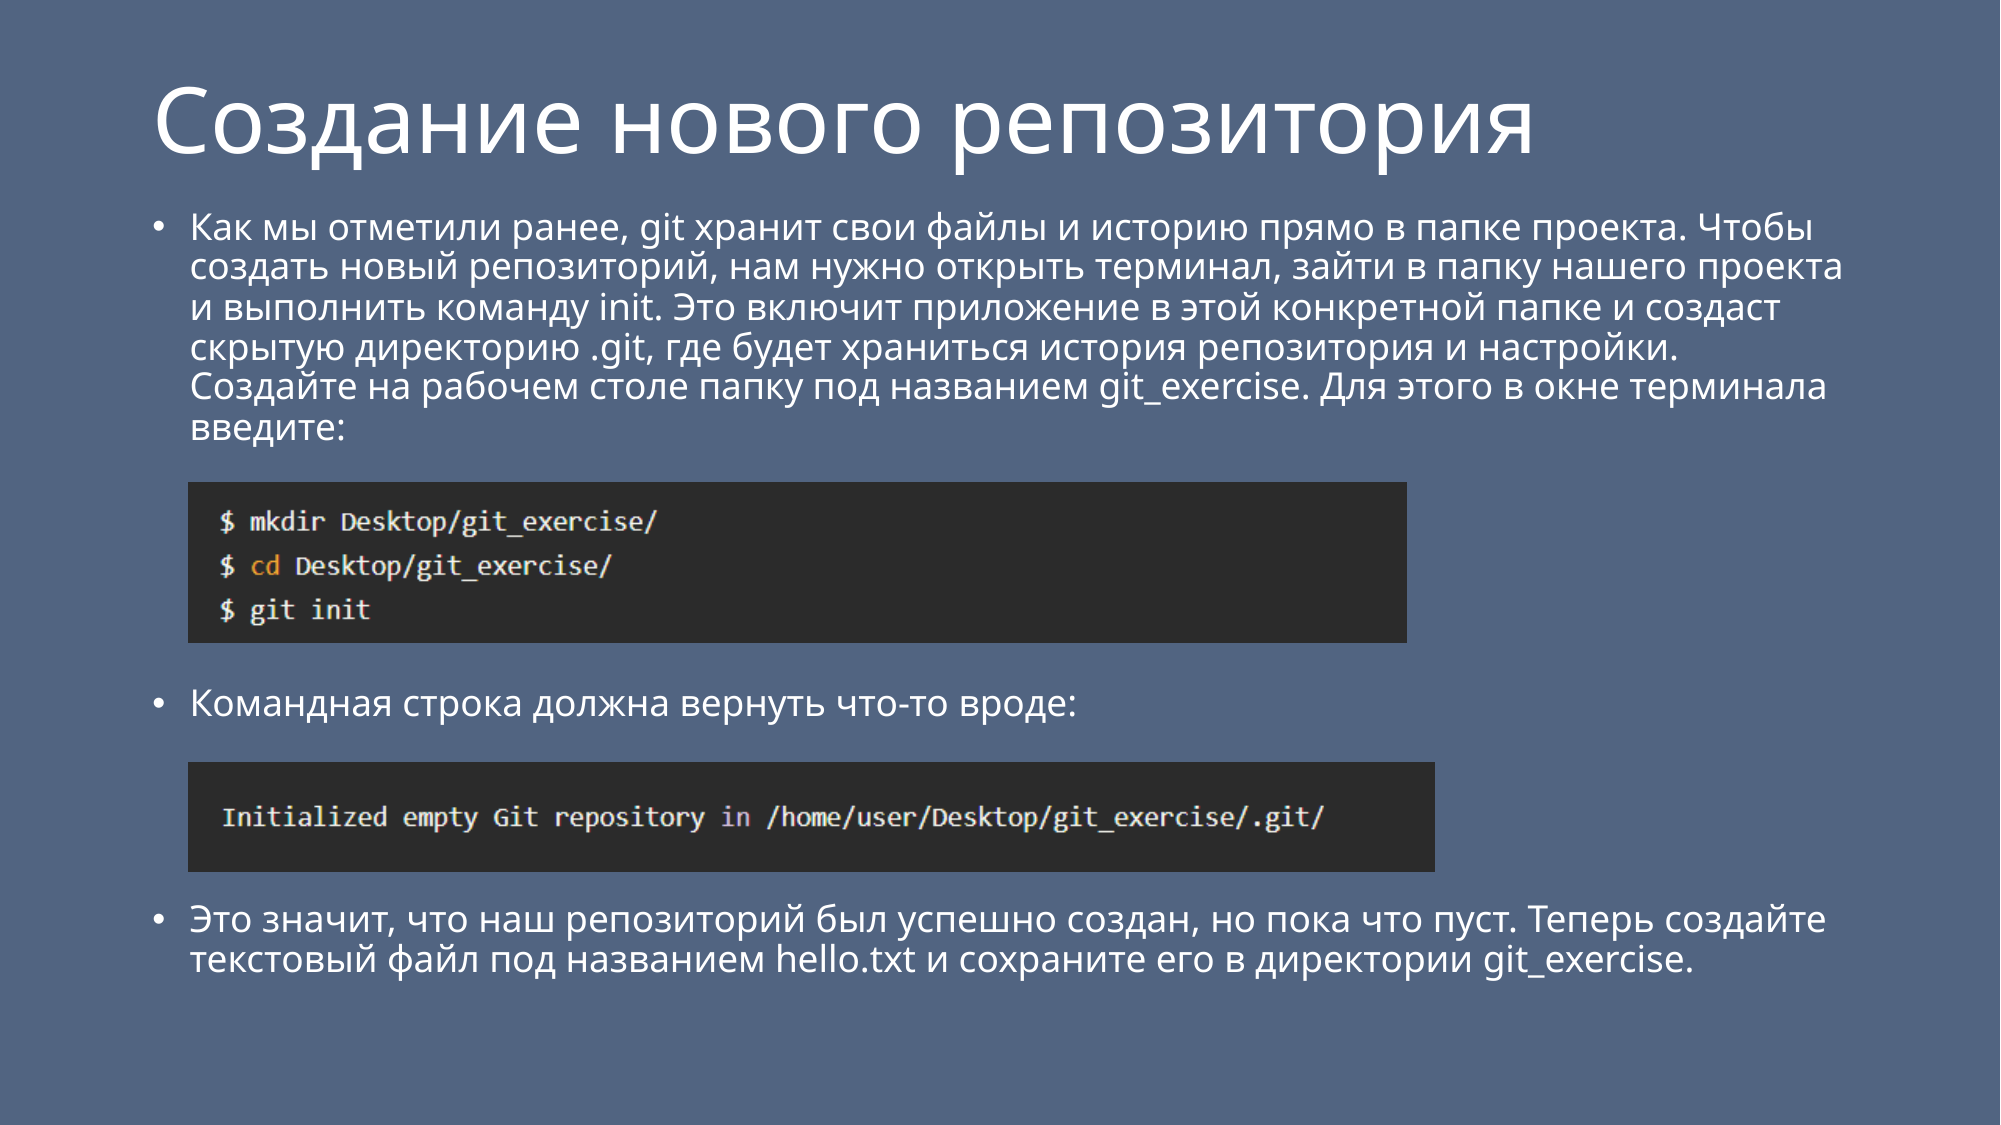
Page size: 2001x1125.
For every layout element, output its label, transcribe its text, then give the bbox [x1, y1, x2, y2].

list Как мы отметили ранее, git хранит свои файлы и историю прямо в папке проекта. Чтобы создать новый репозиторий, нам нужно открыть терминал, зайти в папку нашего проекта и выполнить команду init. Это включит приложение в этой конкретной папке и создаст скрытую директорию .git, где будет храниться история репозитория и настройки. Создайте на рабочем столе папку под названием git_exercise. Для этого в окне терминала введите: Командная строка должна вернуть что-то вроде: Это значит, что наш репозиторий был успешно создан, но пока что пуст. Теперь создайте текстовый файл под названием hello.txt и сохраните его в директории git_exercise. [137, 200, 1863, 1066]
picture [187, 482, 1407, 643]
title Создание нового репозитория [137, 44, 1863, 200]
picture [187, 762, 1435, 872]
